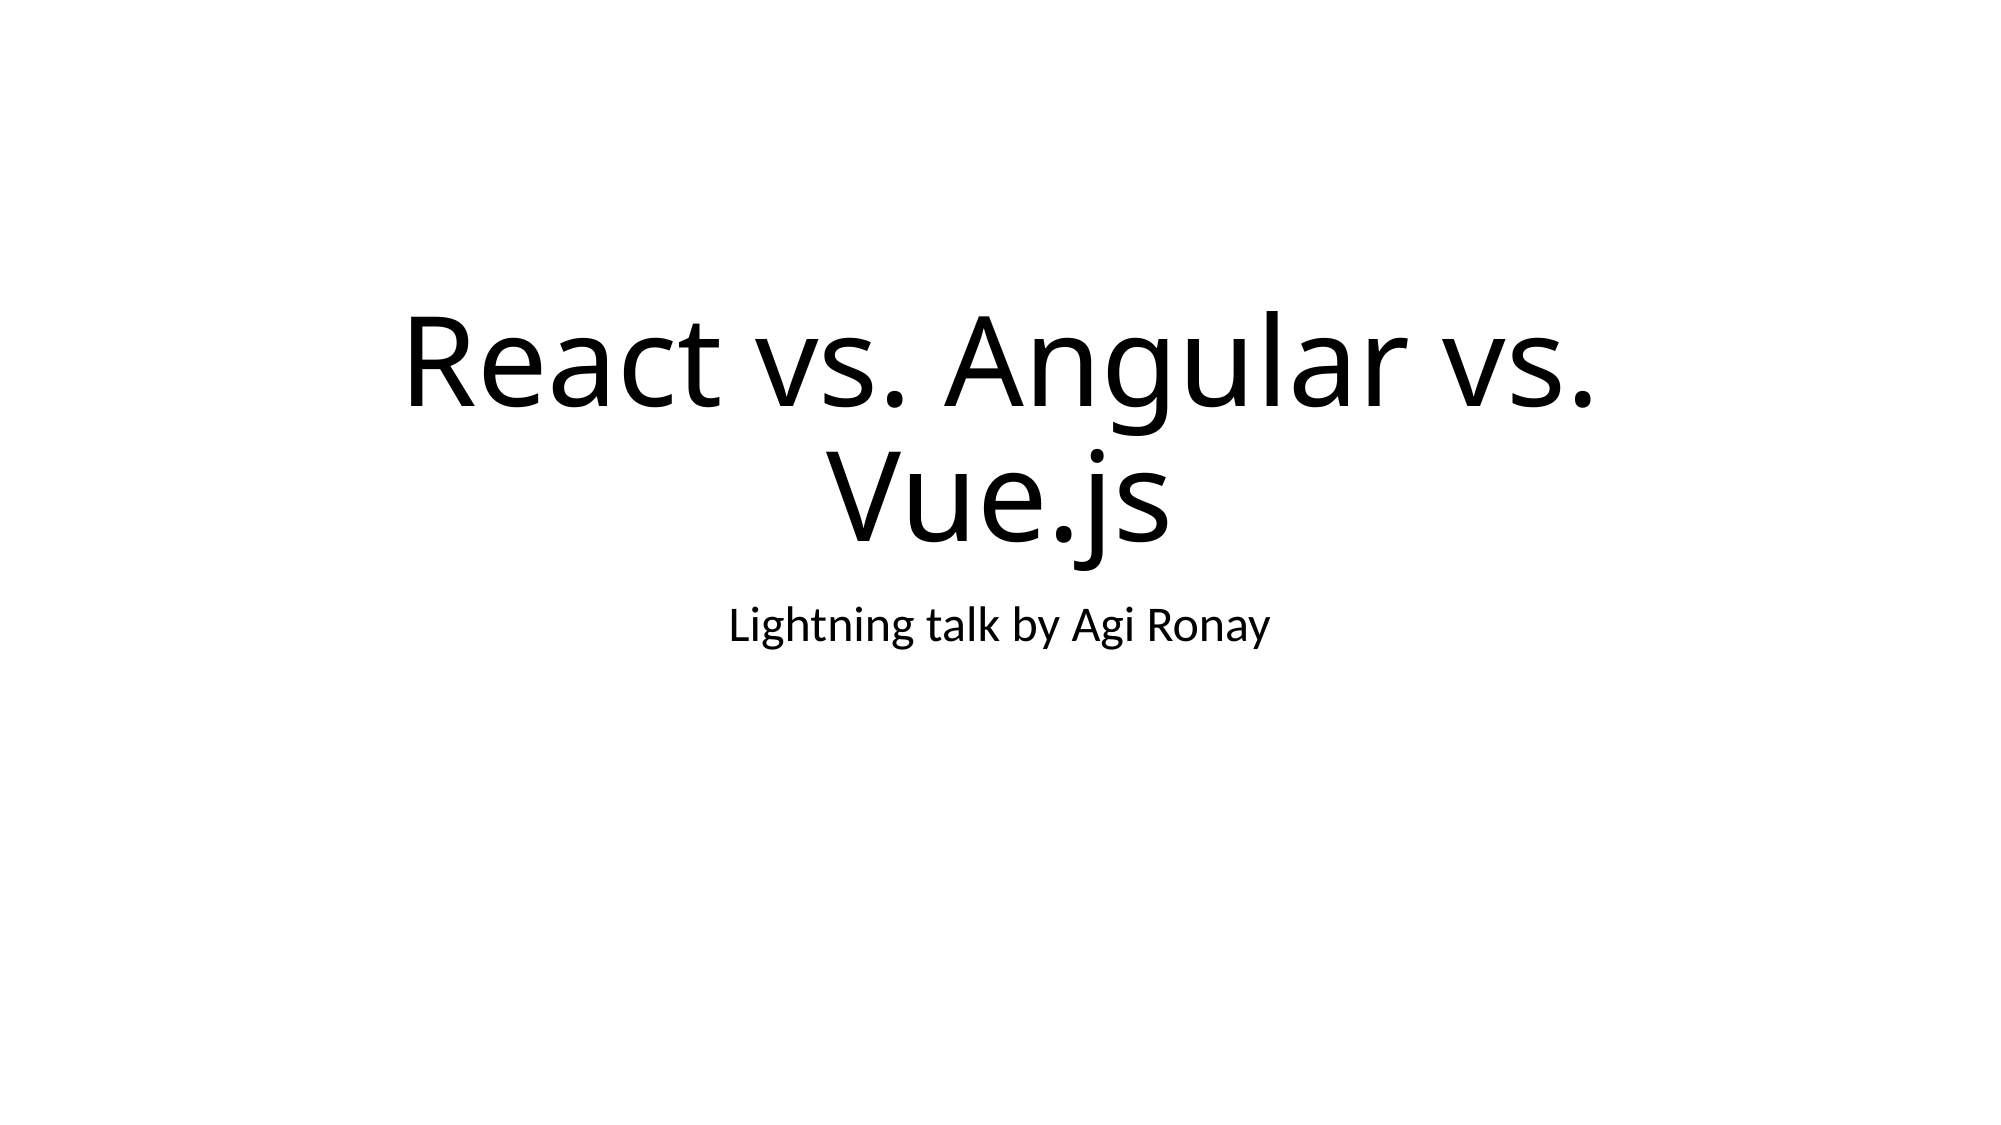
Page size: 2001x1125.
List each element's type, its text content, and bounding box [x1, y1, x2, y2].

subtitle Lightning talk by Agi Ronay [249, 590, 1750, 863]
title React vs. Angular vs. Vue.js [249, 184, 1750, 576]
